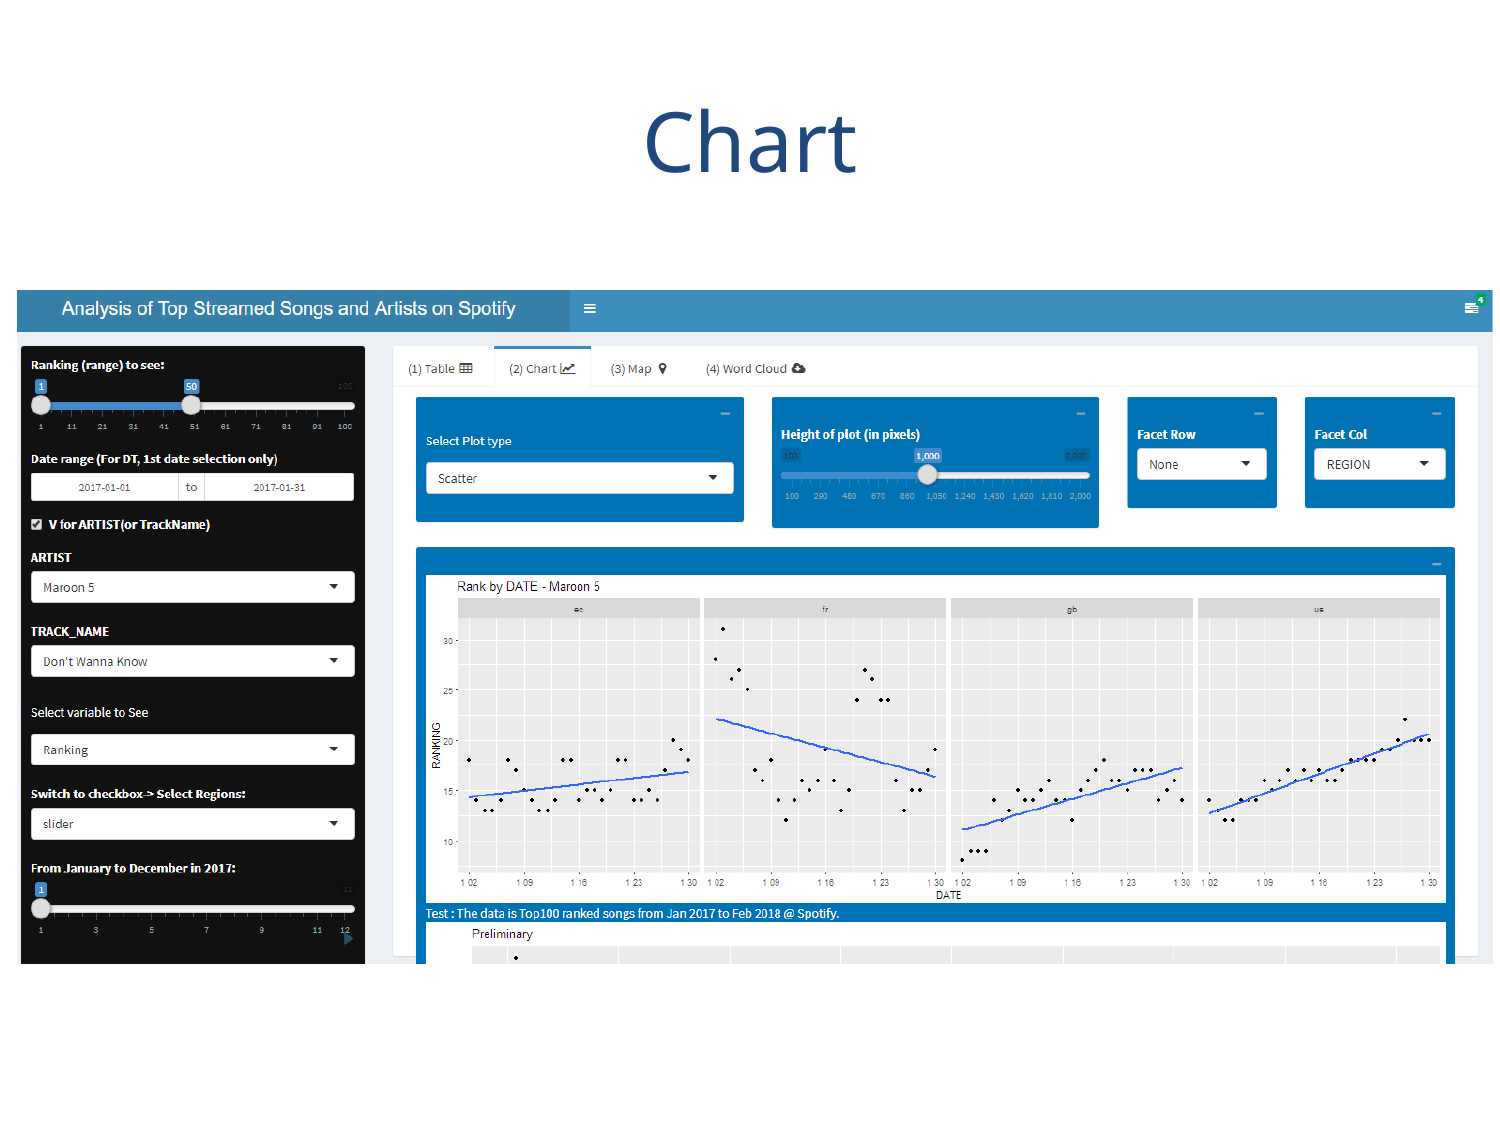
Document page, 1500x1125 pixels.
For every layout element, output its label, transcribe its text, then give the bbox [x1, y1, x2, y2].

picture [17, 290, 1493, 964]
title Chart [75, 45, 1425, 233]
